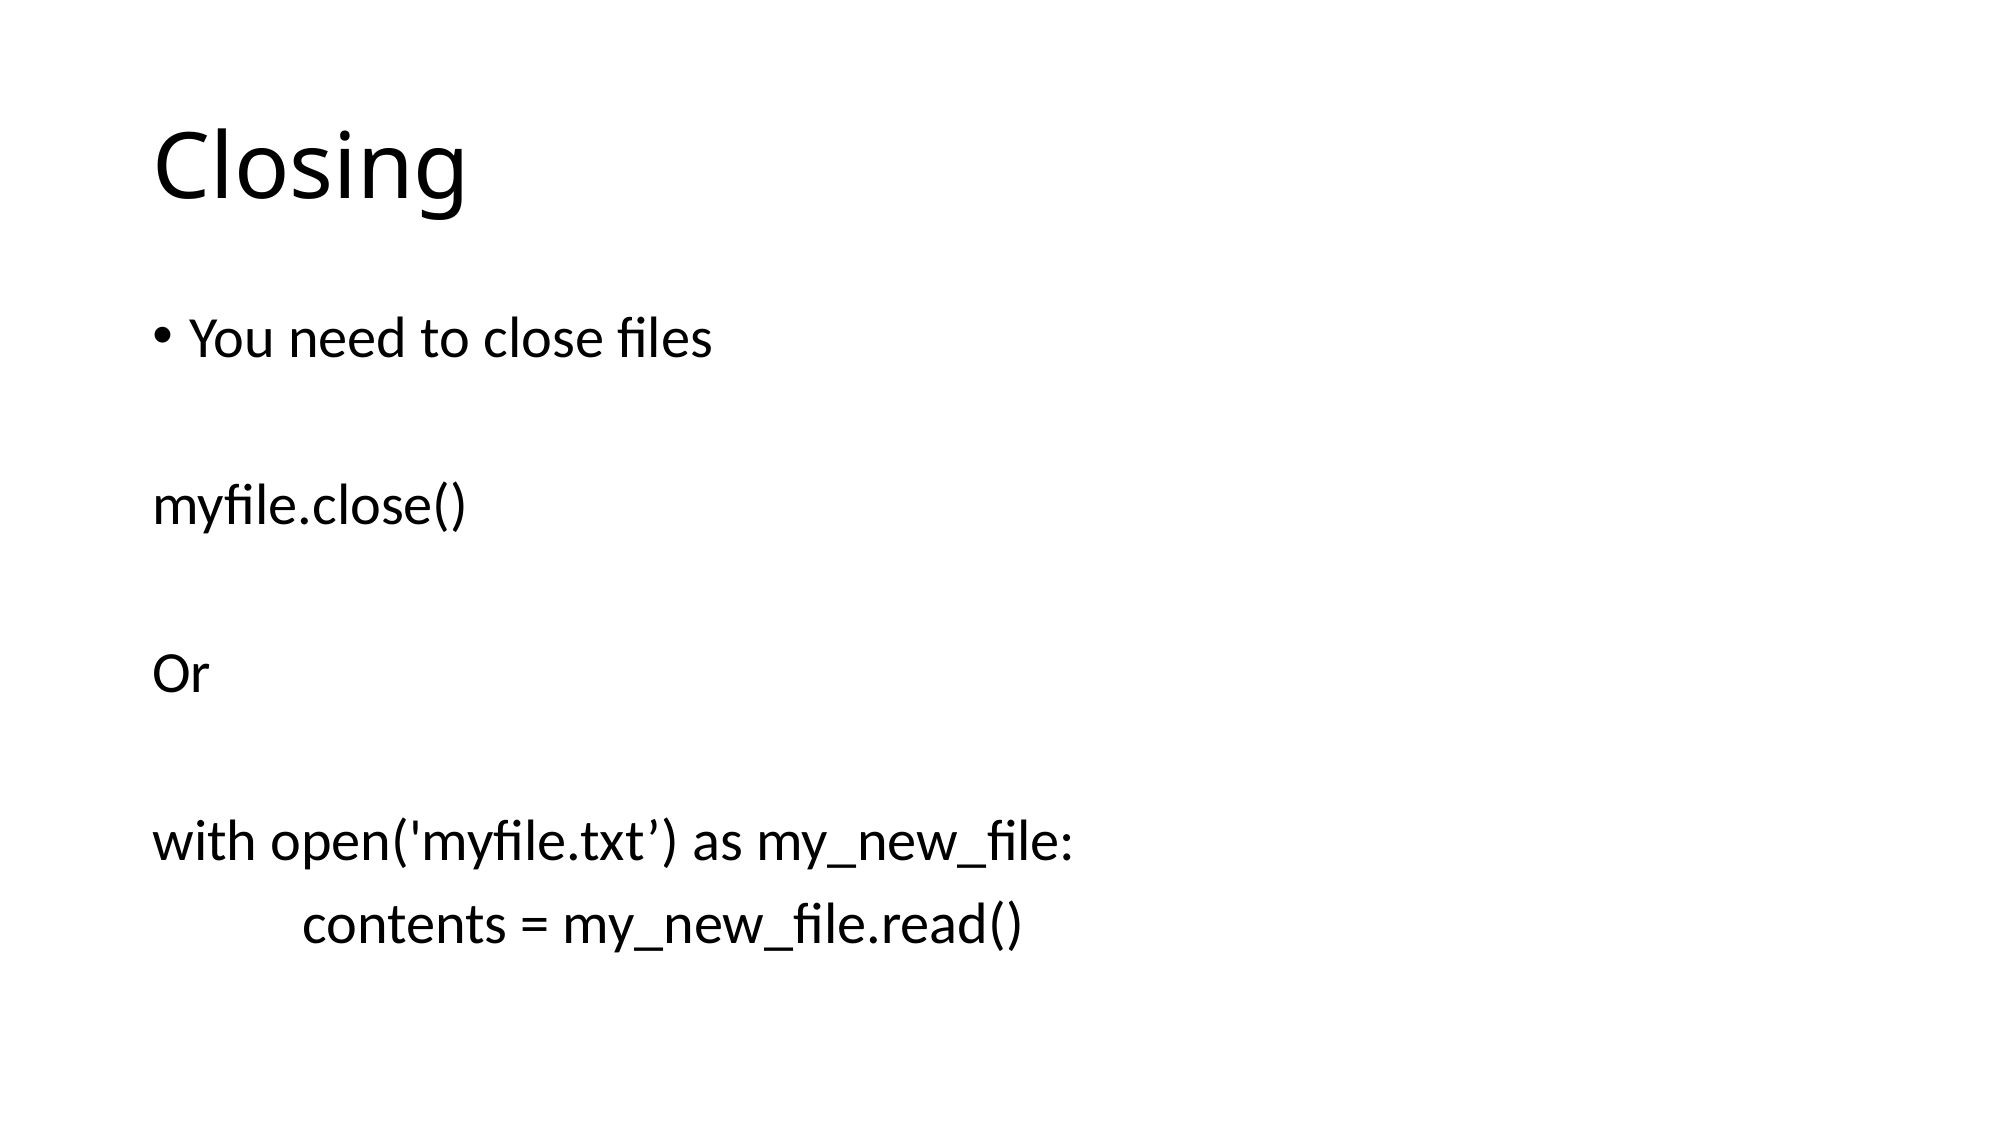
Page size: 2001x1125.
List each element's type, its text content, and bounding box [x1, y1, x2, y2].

title Closing [137, 59, 1863, 278]
list You need to close files myfile.close() Or with open('myfile.txt’) as my_new_file: contents = my_new_file.read() [137, 299, 1863, 1014]
